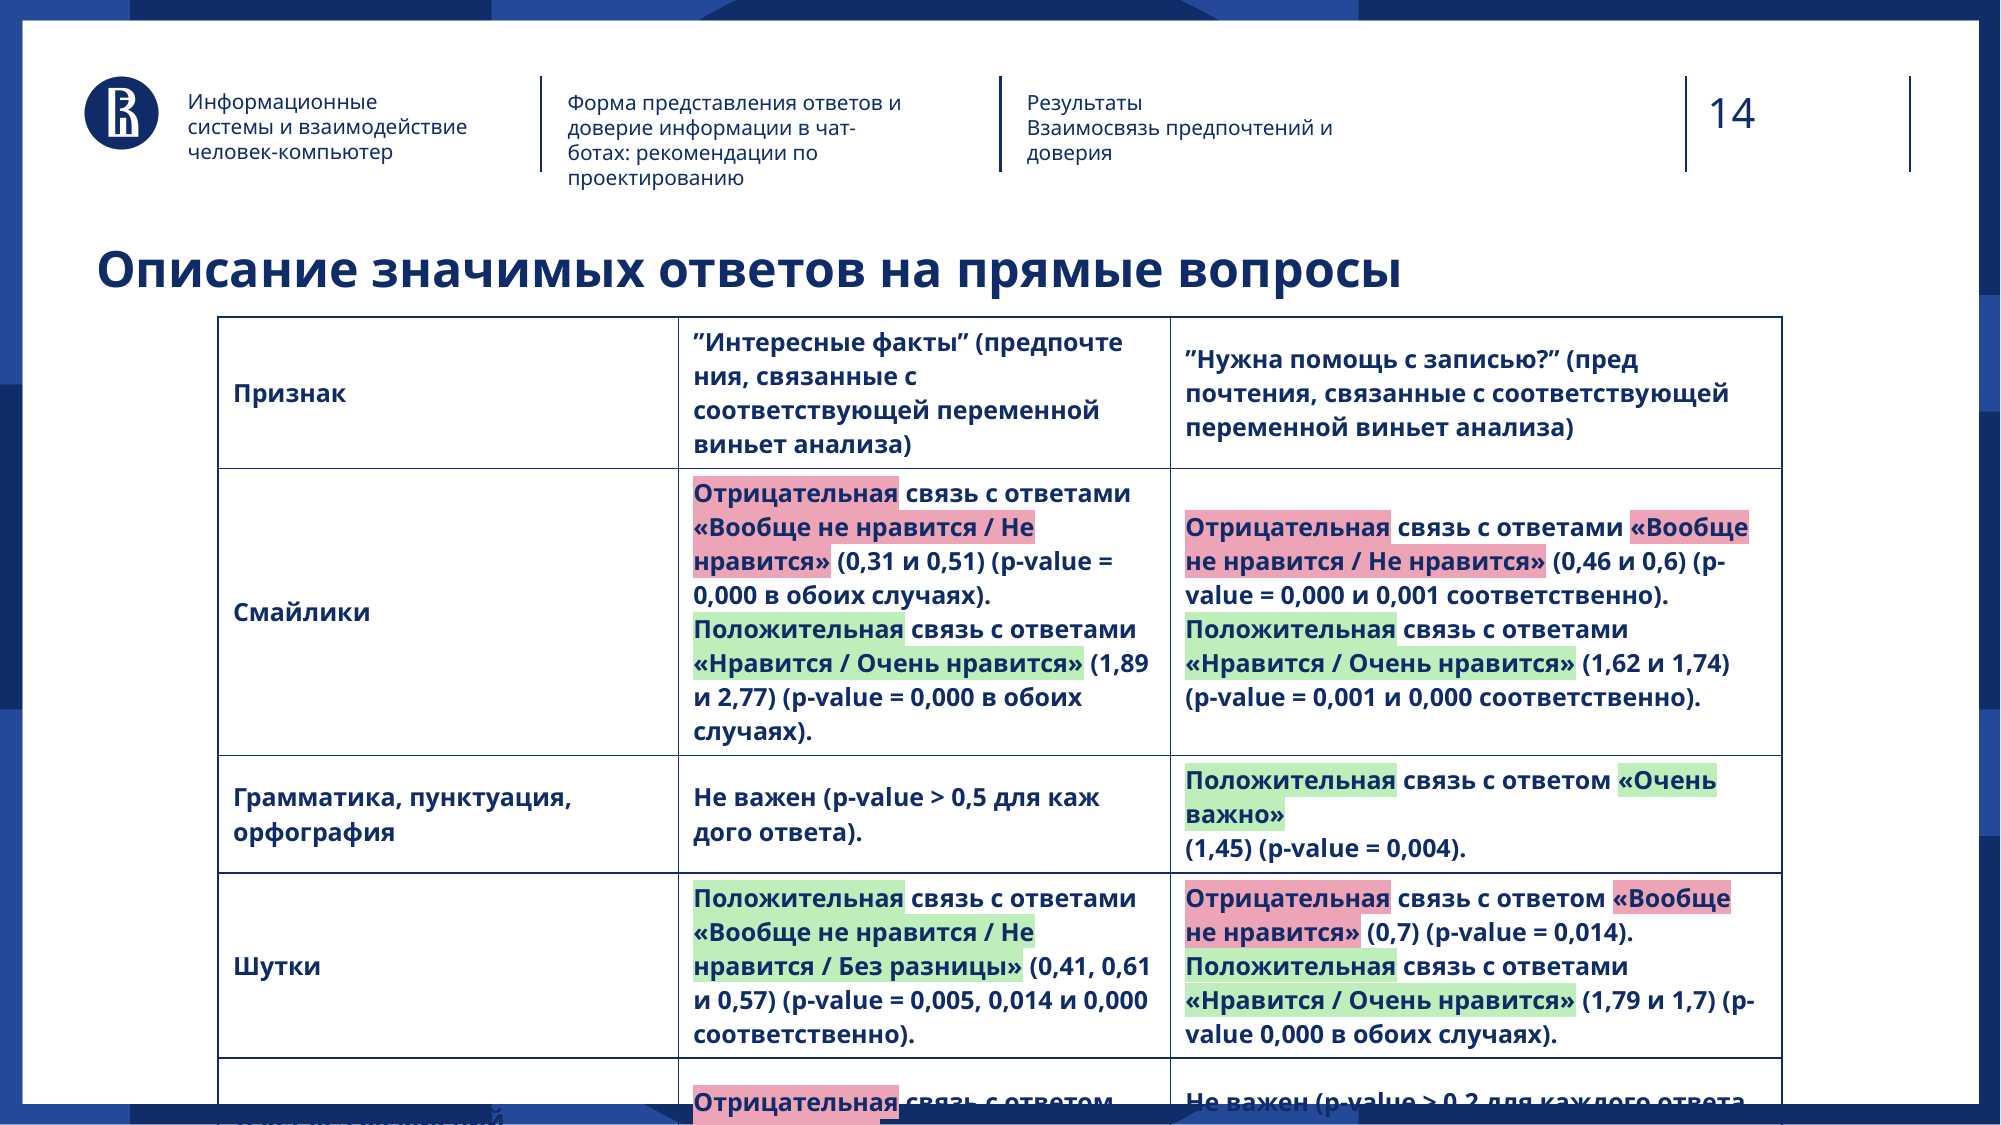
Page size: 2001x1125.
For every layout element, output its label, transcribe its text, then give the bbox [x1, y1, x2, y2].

table_cell Отрицательная связь с ответом «Не согласен» (0,7) (p-value = 0,031). [679, 1059, 1170, 1125]
list Результаты Взаимосвязь предпочтений и доверия [1026, 90, 1367, 157]
table_cell Положительная связь с ответом «Очень важно» (1,45) (p-value = 0,004). [1171, 756, 1781, 872]
table_cell Отрицательная связь с ответом «Вообще не нравится» (0,7) (p-value = 0,014). Положительная связь с ответами «Нравится / Очень нравится» (1,79 и 1,7) (p-value 0,000 в обоих случаях). [1171, 874, 1781, 1057]
table_cell Отрицательная связь с ответами «Вообще не нравится / Не нравится» (0,46 и 0,6) (p-value = 0,000 и 0,001 соответ­ственно). Положительная связь с ответами «Нравится / Очень нравится» (1,62 и 1,74) (p-value = 0,001 и 0,000 соответ­ственно). [1171, 469, 1781, 755]
table_cell Грамматика, пунк­туация, орфогра­фия [219, 756, 678, 872]
table_cell Шутки [219, 874, 678, 1057]
table_header Признак [219, 365, 678, 468]
table_cell Не важен (p-value > 0,2 для каж­дого ответа по шкале Ликерта). [1171, 1059, 1781, 1125]
table_cell Положительная связь с ответами «Вообще не нравится / Не нравится / Без разницы» (0,41, 0,61 и 0,57) (p-value = 0,005, 0,014 и 0,000 соответственно). [679, 874, 1170, 1057]
table_cell Отрицательная связь с ответами «Вообще не нравится / Не нравится» (0,31 и 0,51) (p-value = 0,000 в обоих случаях). Положительная связь с ответами «Нравится / Очень нравится» (1,89 и 2,77) (p-value = 0,000 в обоих случаях). [679, 469, 1170, 755]
picture [0, 0, 2001, 1125]
list Форма представления ответов и доверие информации в чат-ботах: рекомендации по проектированию [567, 90, 907, 157]
table_cell Текст без разбиений [219, 1059, 678, 1125]
table_cell Не важен (p-value > 0,5 для каж­дого ответа). [679, 756, 1170, 872]
list Информационные системы и взаимодействие человек-компьютер [187, 88, 469, 157]
title Описание значимых ответов на прямые вопросы [96, 237, 1854, 365]
table_cell Смайлики [219, 469, 678, 755]
table_header ”Интересные факты” (предпочте­ния, связанные с соответствующей переменной виньет анализа) [679, 365, 1170, 468]
table_header ”Нужна помощь с записью?” (пред­почтения, связанные с соответству­ющей переменной виньет анализа) [1171, 365, 1781, 468]
